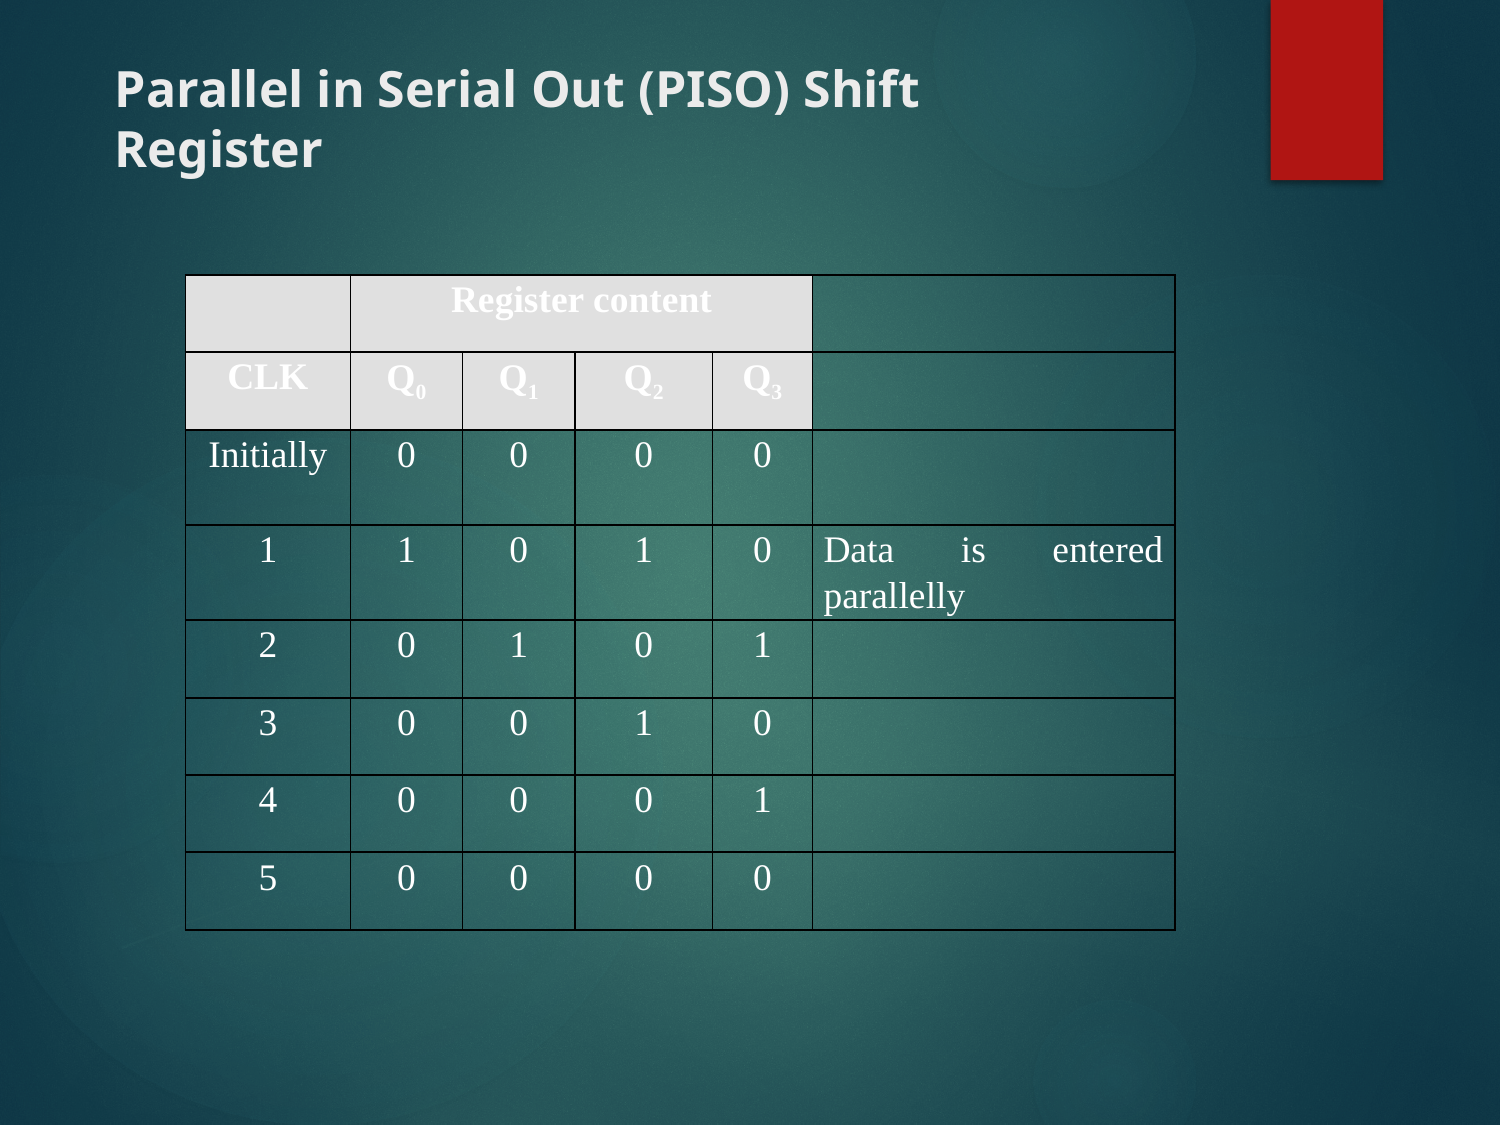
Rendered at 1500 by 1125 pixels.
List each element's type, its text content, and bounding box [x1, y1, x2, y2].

table_cell 1 [186, 526, 350, 619]
table_cell 3 [186, 699, 350, 774]
table_cell 1 [713, 621, 812, 697]
table_cell 0 [713, 853, 812, 929]
table_cell 0 [463, 776, 574, 851]
table_cell 0 [463, 526, 574, 619]
table_cell Q2 [576, 353, 712, 429]
table_cell 0 [463, 853, 574, 929]
table_cell [813, 853, 1174, 929]
table_cell 0 [351, 621, 462, 697]
table_cell 0 [351, 853, 462, 929]
title Parallel in Serial Out (PISO) Shift Register [99, 50, 1142, 163]
table_cell 0 [351, 699, 462, 774]
table_cell Q0 [351, 353, 462, 429]
table_cell [813, 699, 1174, 774]
table_cell Q3 [713, 353, 812, 429]
table_cell 4 [186, 776, 350, 851]
table_cell Data is entered parallelly [813, 526, 1174, 619]
table_header [186, 276, 350, 351]
table_cell 0 [576, 621, 712, 697]
table_cell 1 [713, 776, 812, 851]
table_header Register content [351, 276, 812, 351]
table_cell 1 [576, 699, 712, 774]
table_cell 1 [351, 526, 462, 619]
table_cell [813, 431, 1174, 524]
table_cell [813, 776, 1174, 851]
table_cell 1 [576, 526, 712, 619]
table_cell 0 [713, 431, 812, 524]
table_cell 0 [576, 776, 712, 851]
table_cell 0 [463, 431, 574, 524]
table_header [813, 276, 1174, 351]
table_cell [813, 621, 1174, 697]
table_cell 0 [576, 431, 712, 524]
table_cell 0 [576, 853, 712, 929]
table_cell [813, 353, 1174, 429]
table_cell 5 [186, 853, 350, 929]
table_cell Initially [186, 431, 350, 524]
table_cell 2 [186, 621, 350, 697]
table_cell Q1 [463, 353, 574, 429]
table_cell 0 [351, 776, 462, 851]
table_cell 0 [463, 699, 574, 774]
table_cell 0 [713, 699, 812, 774]
table_cell CLK [186, 353, 350, 429]
table_cell 1 [463, 621, 574, 697]
table_cell 0 [351, 431, 462, 524]
table_cell 0 [713, 526, 812, 619]
